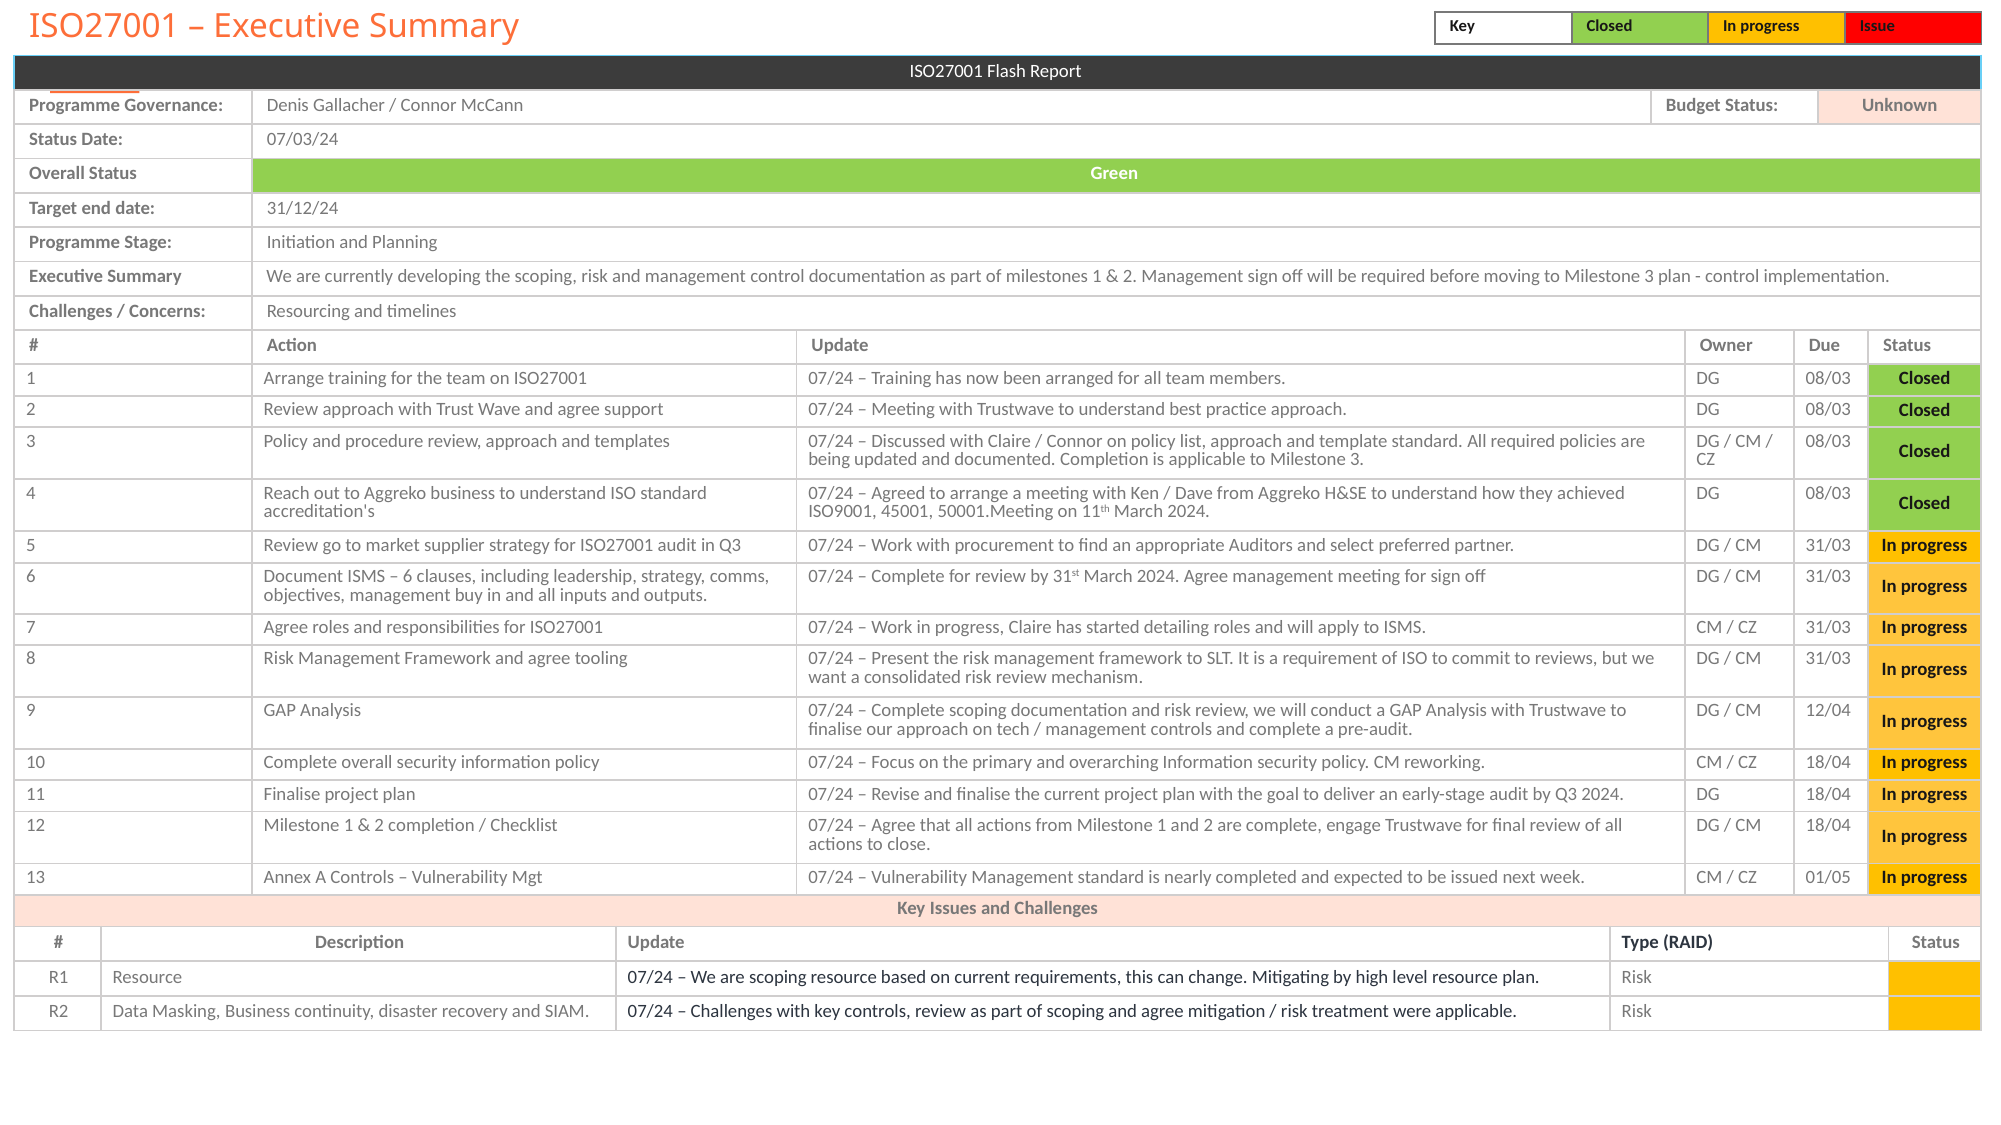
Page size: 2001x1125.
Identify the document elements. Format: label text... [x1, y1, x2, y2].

table_cell R1 [15, 962, 100, 995]
table_cell 31/12/24 [253, 194, 1980, 226]
table_cell 5 [15, 532, 251, 562]
table_cell 13 [15, 864, 251, 894]
table_cell Closed [1869, 428, 1980, 478]
table_cell Resourcing and timelines [253, 297, 1980, 329]
table_cell 8 [15, 646, 251, 696]
table_cell Risk Management Framework and agree tooling [253, 646, 796, 696]
table_cell Milestone 1 & 2 completion / Checklist [253, 812, 796, 863]
table_cell 12/04 [1795, 698, 1867, 748]
table_cell In progress [1869, 812, 1980, 863]
table_cell 10 [15, 750, 251, 779]
table_cell Status [1869, 331, 1980, 363]
table_cell Type (RAID) [1611, 927, 1888, 960]
table_header Closed [1573, 13, 1707, 43]
table_cell # [15, 927, 100, 960]
table_cell Review go to market supplier strategy for ISO27001 audit in Q3 [253, 532, 796, 562]
table_cell 4 [15, 480, 251, 530]
table_cell Owner [1686, 331, 1793, 363]
table_cell Reach out to Aggreko business to understand ISO standard accreditation's [253, 480, 796, 530]
table_cell DG [1686, 480, 1793, 530]
table_cell Closed [1869, 480, 1980, 530]
table_cell Overall Status [15, 159, 251, 192]
table_cell DG / CM [1686, 812, 1793, 863]
table_cell R2 [15, 997, 100, 1030]
table_cell # [15, 331, 251, 363]
table_cell Complete overall security information policy [253, 750, 796, 779]
table_cell 7 [15, 615, 251, 644]
table_cell 08/03 [1795, 480, 1867, 530]
table_cell Programme Stage: [15, 228, 251, 261]
table_cell 07/24 – Discussed with Claire / Connor on policy list, approach and template standard. All required policies are being updated and documented. Completion is applicable to Milestone 3. [797, 428, 1684, 478]
table_cell Action [253, 331, 796, 363]
table_cell 07/24 – Present the risk management framework to SLT. It is a requirement of ISO to commit to reviews, but we want a consolidated risk review mechanism. [797, 646, 1684, 696]
table_cell 07/24 – Meeting with Trustwave to understand best practice approach. [797, 397, 1684, 426]
table_cell 07/24 – Agree that all actions from Milestone 1 and 2 are complete, engage Trustwave for final review of all actions to close. [797, 812, 1684, 863]
table_cell Closed [1869, 397, 1980, 426]
table_cell In progress [1869, 864, 1980, 894]
table_cell Risk [1611, 997, 1888, 1030]
table_cell Update [797, 331, 1684, 363]
table_cell DG / CM [1686, 646, 1793, 696]
table_cell 07/24 – Work in progress, Claire has started detailing roles and will apply to ISMS. [797, 615, 1684, 644]
table_cell In progress [1869, 698, 1980, 748]
table_cell GAP Analysis [253, 698, 796, 748]
table_cell Review approach with Trust Wave and agree support [253, 397, 796, 426]
table_cell Annex A Controls – Vulnerability Mgt [253, 864, 796, 894]
table_cell 07/24 – Work with procurement to find an appropriate Auditors and select preferred partner. [797, 532, 1684, 562]
table_cell 07/24 – Agreed to arrange a meeting with Ken / Dave from Aggreko H&SE to understand how they achieved ISO9001, 45001, 50001.Meeting on 11th March 2024. [797, 480, 1684, 530]
table_cell In progress [1869, 750, 1980, 779]
table_cell 07/24 – We are scoping resource based on current requirements, this can change. Mitigating by high level resource plan. [617, 962, 1609, 995]
table_cell DG / CM [1686, 698, 1793, 748]
table_cell CM / CZ [1686, 615, 1793, 644]
table_header Issue [1846, 13, 1981, 43]
table_cell CM / CZ [1686, 750, 1793, 779]
table_cell In progress [1869, 615, 1980, 644]
table_cell 07/24 – Focus on the primary and overarching Information security policy. CM reworking. [797, 750, 1684, 779]
table_cell 08/03 [1795, 397, 1867, 426]
table_cell 07/24 – Vulnerability Management standard is nearly completed and expected to be issued next week. [797, 864, 1684, 894]
table_cell Programme Governance: [15, 91, 251, 123]
table_cell 31/03 [1795, 532, 1867, 562]
table_cell DG / CM [1686, 564, 1793, 613]
table_cell 07/24 – Challenges with key controls, review as part of scoping and agree mitigation / risk treatment were applicable. [617, 997, 1609, 1030]
table_cell Arrange training for the team on ISO27001 [253, 365, 796, 395]
table_cell In progress [1869, 532, 1980, 562]
table_cell Risk [1611, 962, 1888, 995]
table_cell Status [1889, 927, 1980, 960]
table_cell [1889, 997, 1980, 1030]
table_cell Challenges / Concerns: [15, 297, 251, 329]
table_cell Resource [102, 962, 615, 995]
table_cell Executive Summary [15, 262, 251, 295]
table_cell In progress [1869, 564, 1980, 613]
table_cell Update [617, 927, 1609, 960]
table_cell Due [1795, 331, 1867, 363]
table_cell [1889, 962, 1980, 995]
table_cell DG [1686, 397, 1793, 426]
table_cell 08/03 [1795, 428, 1867, 478]
table_cell 07/24 – Complete scoping documentation and risk review, we will conduct a GAP Analysis with Trustwave to finalise our approach on tech / management controls and complete a pre-audit. [797, 698, 1684, 748]
table_cell Denis Gallacher / Connor McCann [253, 91, 1650, 123]
table_cell Finalise project plan [253, 781, 796, 811]
table_cell 11 [15, 781, 251, 811]
table_cell 18/04 [1795, 781, 1867, 811]
table_cell 6 [15, 564, 251, 613]
table_cell 3 [15, 428, 251, 478]
table_cell 07/24 – Complete for review by 31st March 2024. Agree management meeting for sign off [797, 564, 1684, 613]
table_cell We are currently developing the scoping, risk and management control documentation as part of milestones 1 & 2. Management sign off will be required before moving to Milestone 3 plan - control implementation. [253, 262, 1980, 295]
table_cell DG / CM [1686, 532, 1793, 562]
table_cell DG [1686, 781, 1793, 811]
table_cell Status Date: [15, 125, 251, 158]
table_cell 18/04 [1795, 812, 1867, 863]
table_cell Policy and procedure review, approach and templates [253, 428, 796, 478]
table_cell DG [1686, 365, 1793, 395]
list ISO27001 – Executive Summary [14, 1, 1764, 55]
table_cell 1 [15, 365, 251, 395]
table_cell In progress [1869, 781, 1980, 811]
table_cell Green [253, 159, 1980, 192]
table_cell 31/03 [1795, 564, 1867, 613]
table_cell Budget Status: [1652, 91, 1817, 123]
table_cell Unknown [1819, 91, 1980, 123]
table_cell 08/03 [1795, 365, 1867, 395]
table_cell Initiation and Planning [253, 228, 1980, 261]
table_cell Agree roles and responsibilities for ISO27001 [253, 615, 796, 644]
table_cell In progress [1869, 646, 1980, 696]
table_cell Data Masking, Business continuity, disaster recovery and SIAM. [102, 997, 615, 1030]
table_header ISO27001 Flash Report [15, 56, 1980, 89]
table_cell 12 [15, 812, 251, 863]
table_cell DG / CM / CZ [1686, 428, 1793, 478]
table_header In progress [1709, 13, 1844, 43]
table_cell 01/05 [1795, 864, 1867, 894]
table_cell 31/03 [1795, 615, 1867, 644]
table_cell Target end date: [15, 194, 251, 226]
table_cell 9 [15, 698, 251, 748]
table_cell Key Issues and Challenges [15, 896, 1980, 926]
table_cell CM / CZ [1686, 864, 1793, 894]
table_cell 18/04 [1795, 750, 1867, 779]
table_cell Document ISMS – 6 clauses, including leadership, strategy, comms, objectives, management buy in and all inputs and outputs. [253, 564, 796, 613]
table_cell Description [102, 927, 615, 960]
table_cell Closed [1869, 365, 1980, 395]
table_cell 07/24 – Revise and finalise the current project plan with the goal to deliver an early-stage audit by Q3 2024. [797, 781, 1684, 811]
table_cell 31/03 [1795, 646, 1867, 696]
table_cell 07/24 – Training has now been arranged for all team members. [797, 365, 1684, 395]
table_cell 07/03/24 [253, 125, 1980, 158]
table_header Key [1436, 13, 1571, 43]
table_cell 2 [15, 397, 251, 426]
